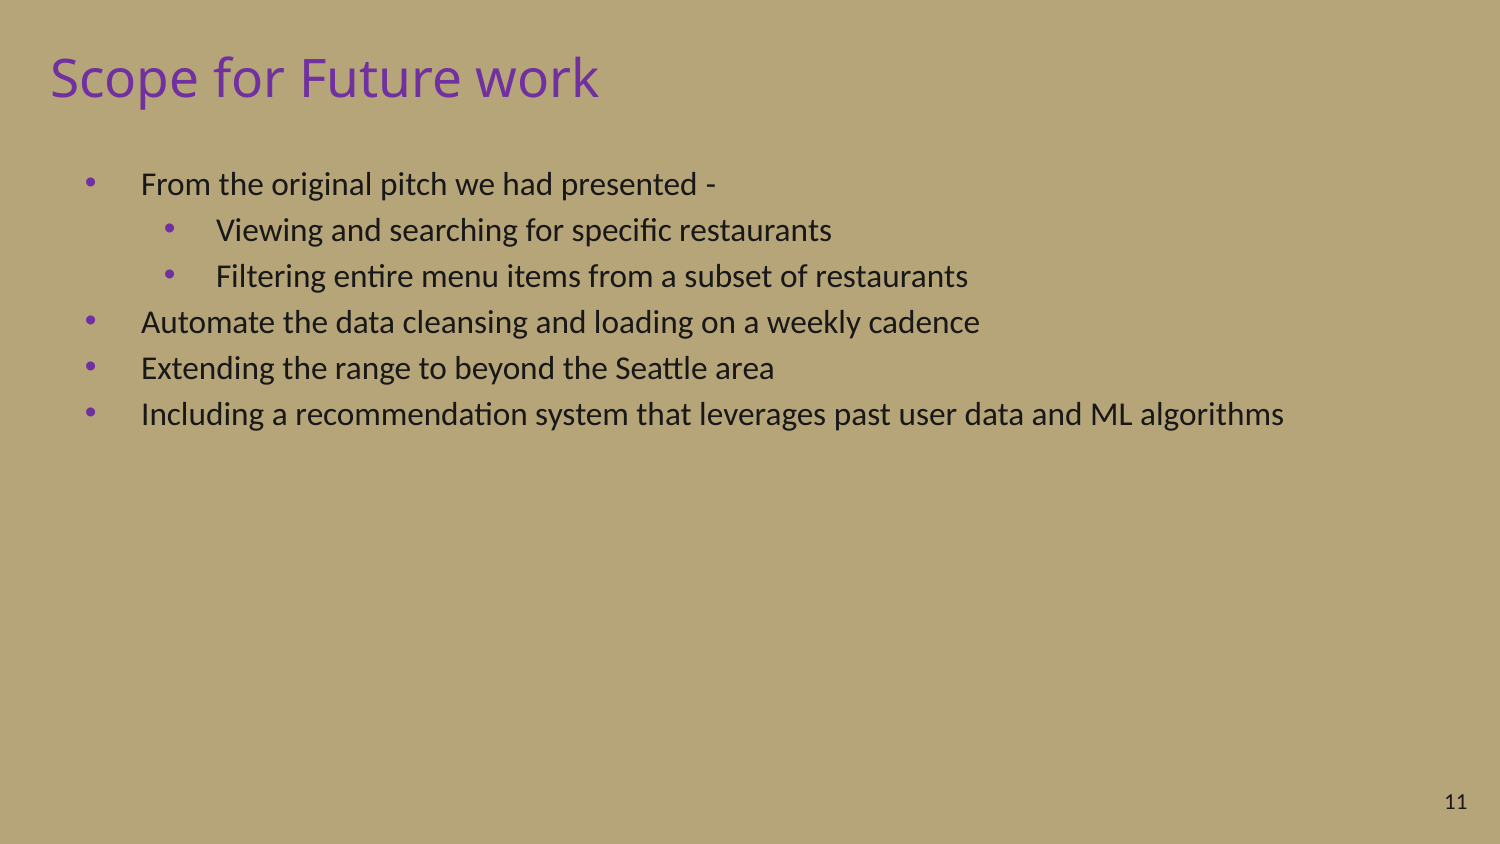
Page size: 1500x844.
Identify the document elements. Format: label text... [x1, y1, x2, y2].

list From the original pitch we had presented - Viewing and searching for specific restaurants Filtering entire menu items from a subset of restaurants Automate the data cleansing and loading on a weekly cadence Extending the range to beyond the Seattle area Including a recommendation system that leverages past user data and ML algorithms [51, 141, 1449, 799]
title Scope for Future work [35, 29, 1434, 124]
slide_number 11 [1392, 767, 1483, 833]
